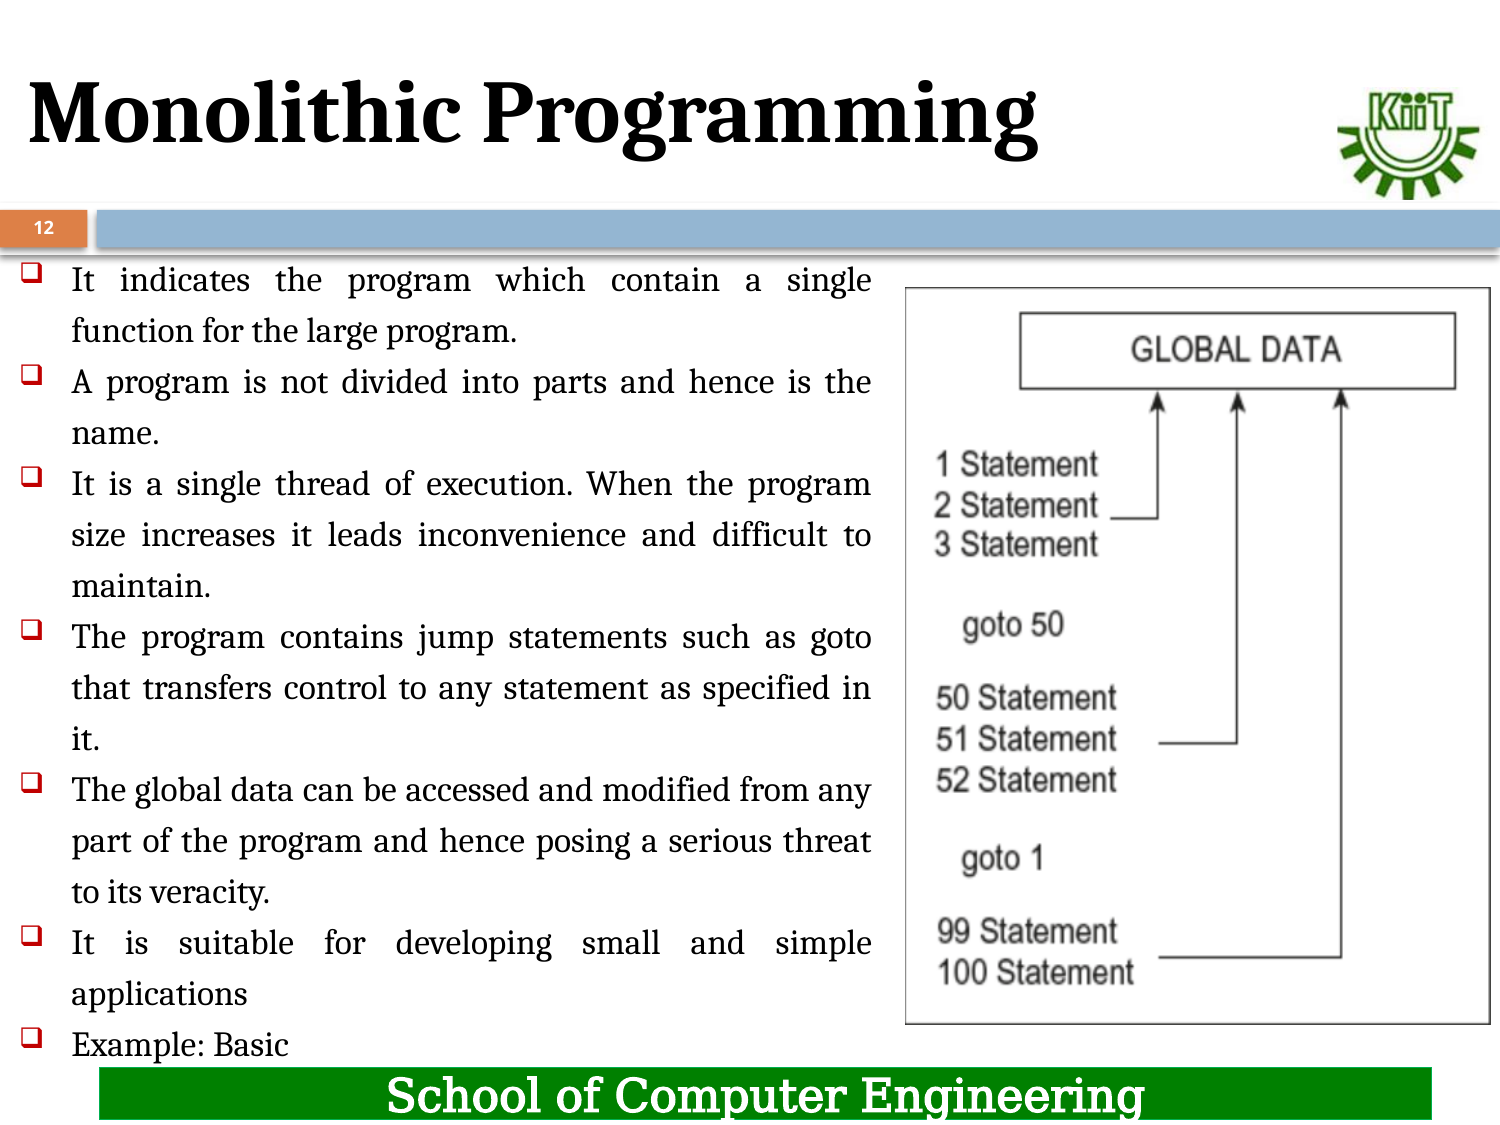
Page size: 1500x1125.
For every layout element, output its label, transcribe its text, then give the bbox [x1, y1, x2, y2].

title Monolithic Programming [12, 24, 1463, 188]
footer School of Computer Engineering [99, 1067, 1432, 1120]
slide_number 12 [0, 208, 88, 249]
picture [904, 287, 1492, 1026]
text_box It indicates the program which contain a single function for the large program. A program is not divided into parts and hence is the name. It is a single thread of execution. When the program size increases it leads inconvenience and difficult to maintain. The program contains jump statements such as goto that transfers control to any statement as specified in it. The global data can be accessed and modified from any part of the program and hence posing a serious threat to its veracity. It is suitable for developing small and simple applications Example: Basic [4, 239, 888, 1075]
picture [1337, 87, 1491, 201]
